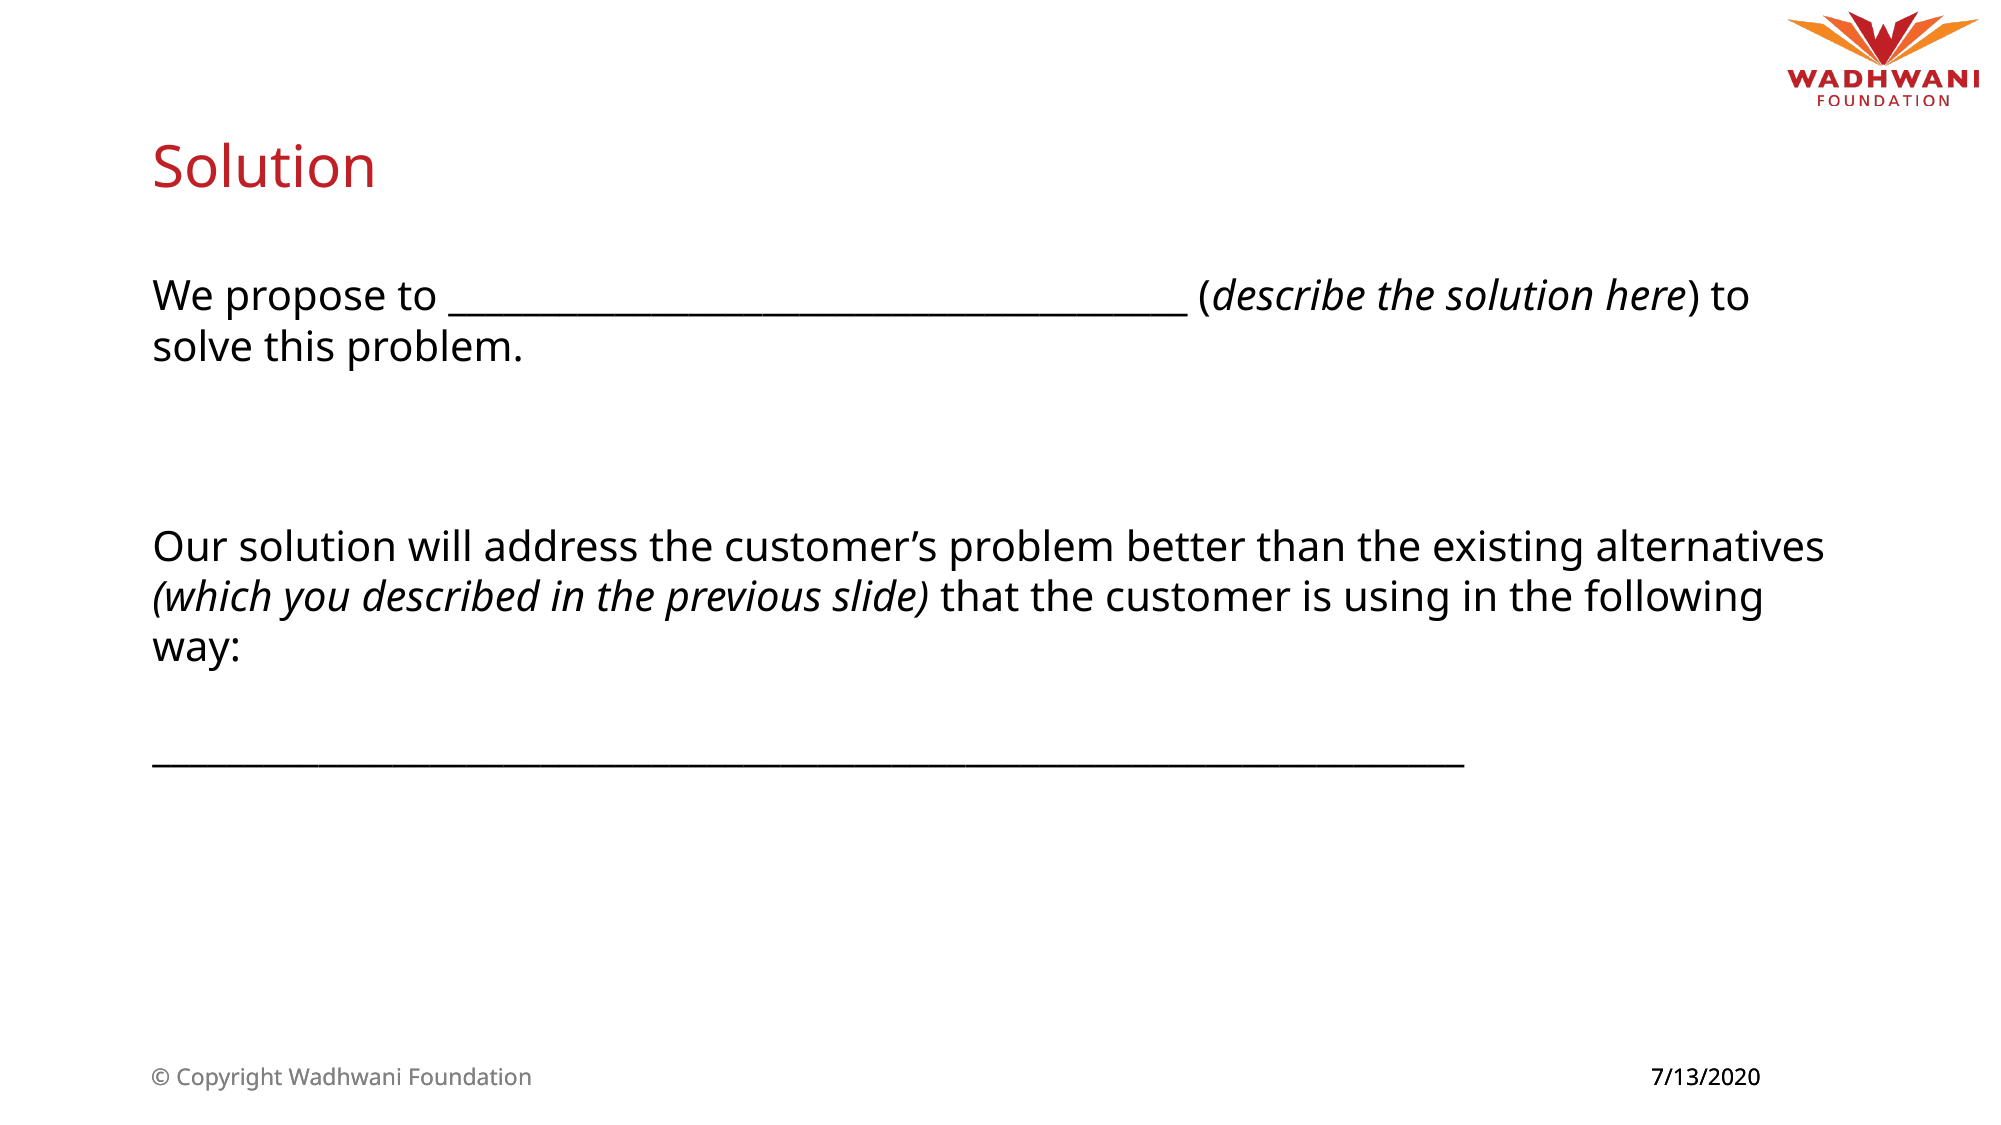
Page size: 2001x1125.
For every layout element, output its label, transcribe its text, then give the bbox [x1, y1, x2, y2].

picture [1787, 11, 1979, 106]
list We propose to ________________________________________ (describe the solution here) to solve this problem. Our solution will address the customer’s problem better than the existing alternatives (which you described in the previous slide) that the customer is using in the following way: _______________________________________________________________________ [137, 261, 1863, 1047]
title Solution [137, 59, 1863, 261]
